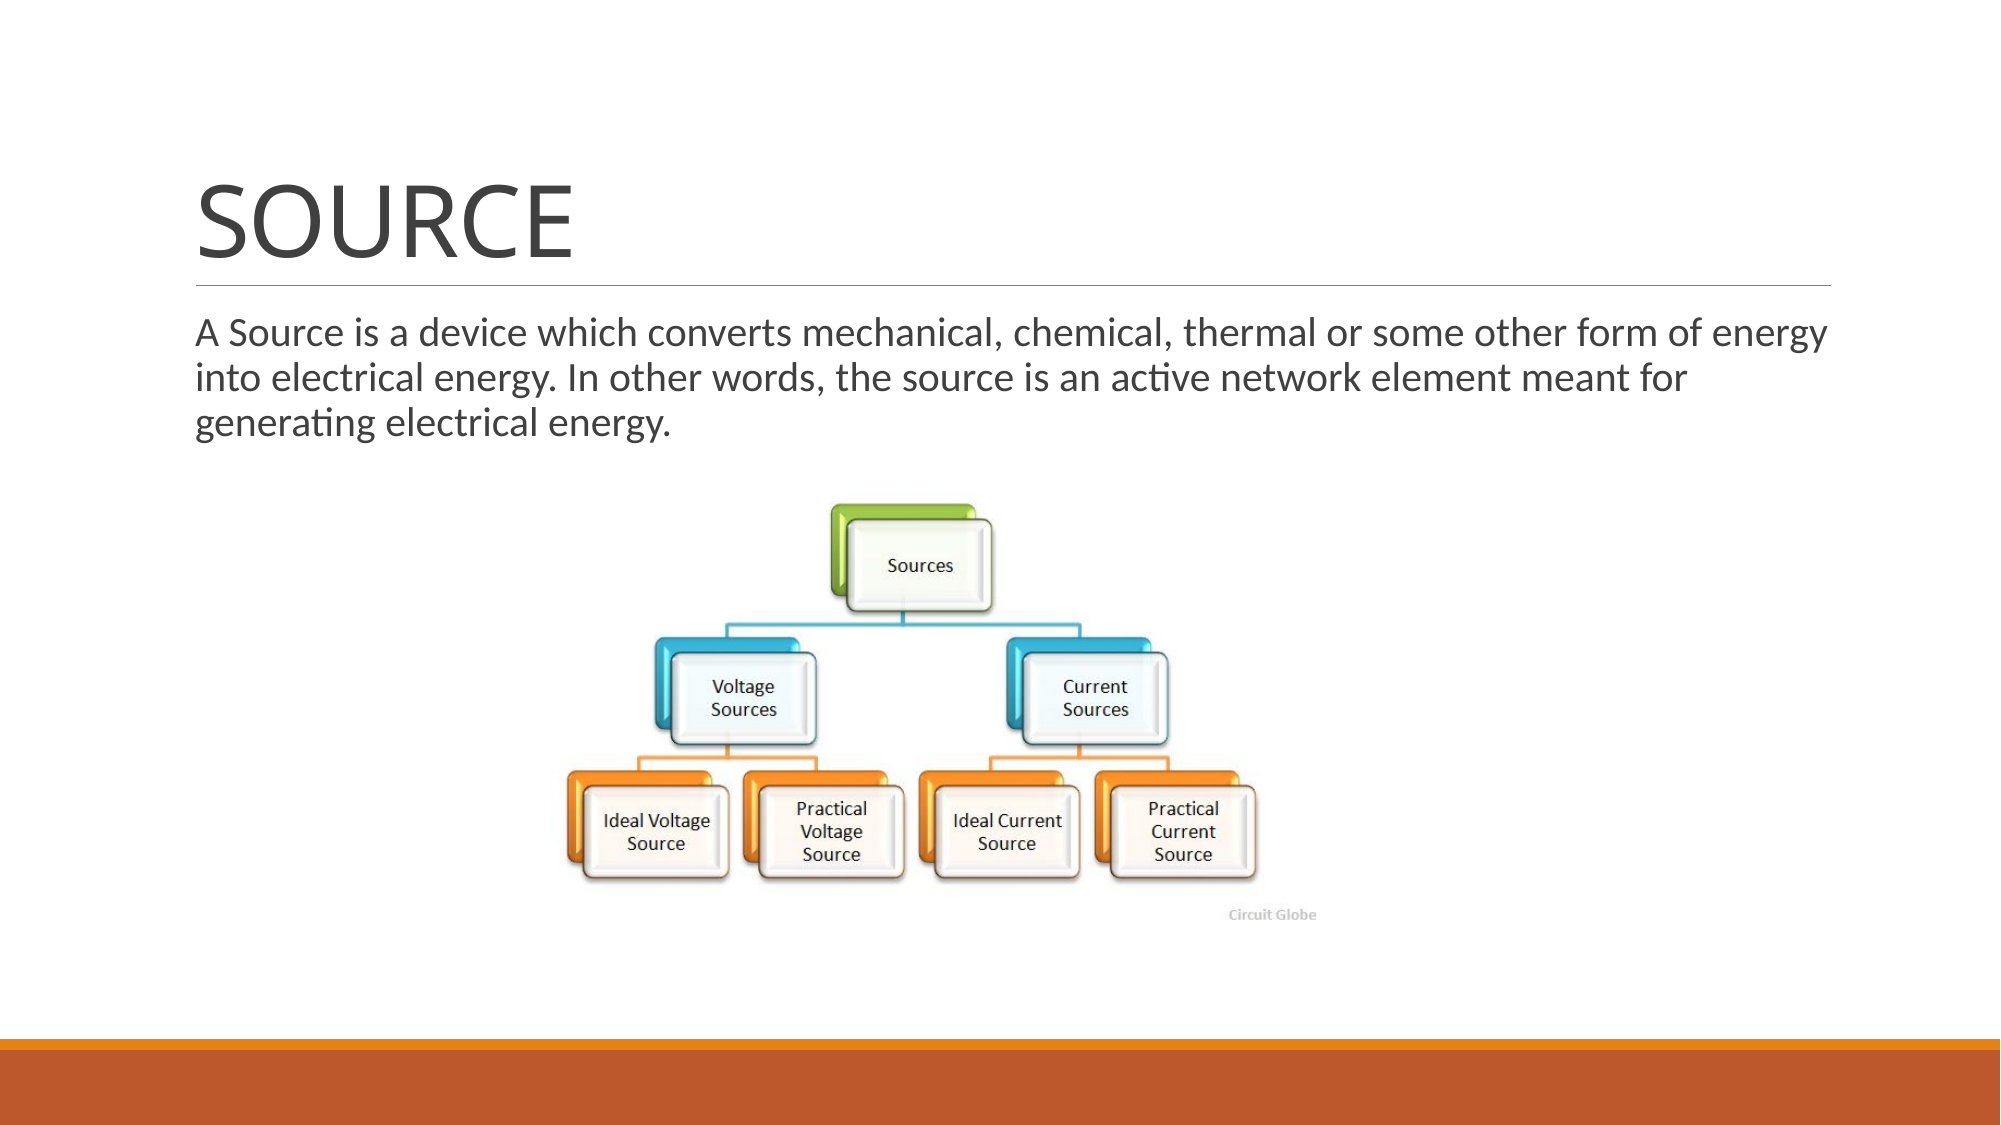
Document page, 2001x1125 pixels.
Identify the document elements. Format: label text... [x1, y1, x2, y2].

picture [549, 474, 1355, 934]
list A Source is a device which converts mechanical, chemical, thermal or some other form of energy into electrical energy. In other words, the source is an active network element meant for generating electrical energy. [180, 302, 1830, 963]
title SOURCE [180, 47, 1830, 285]
